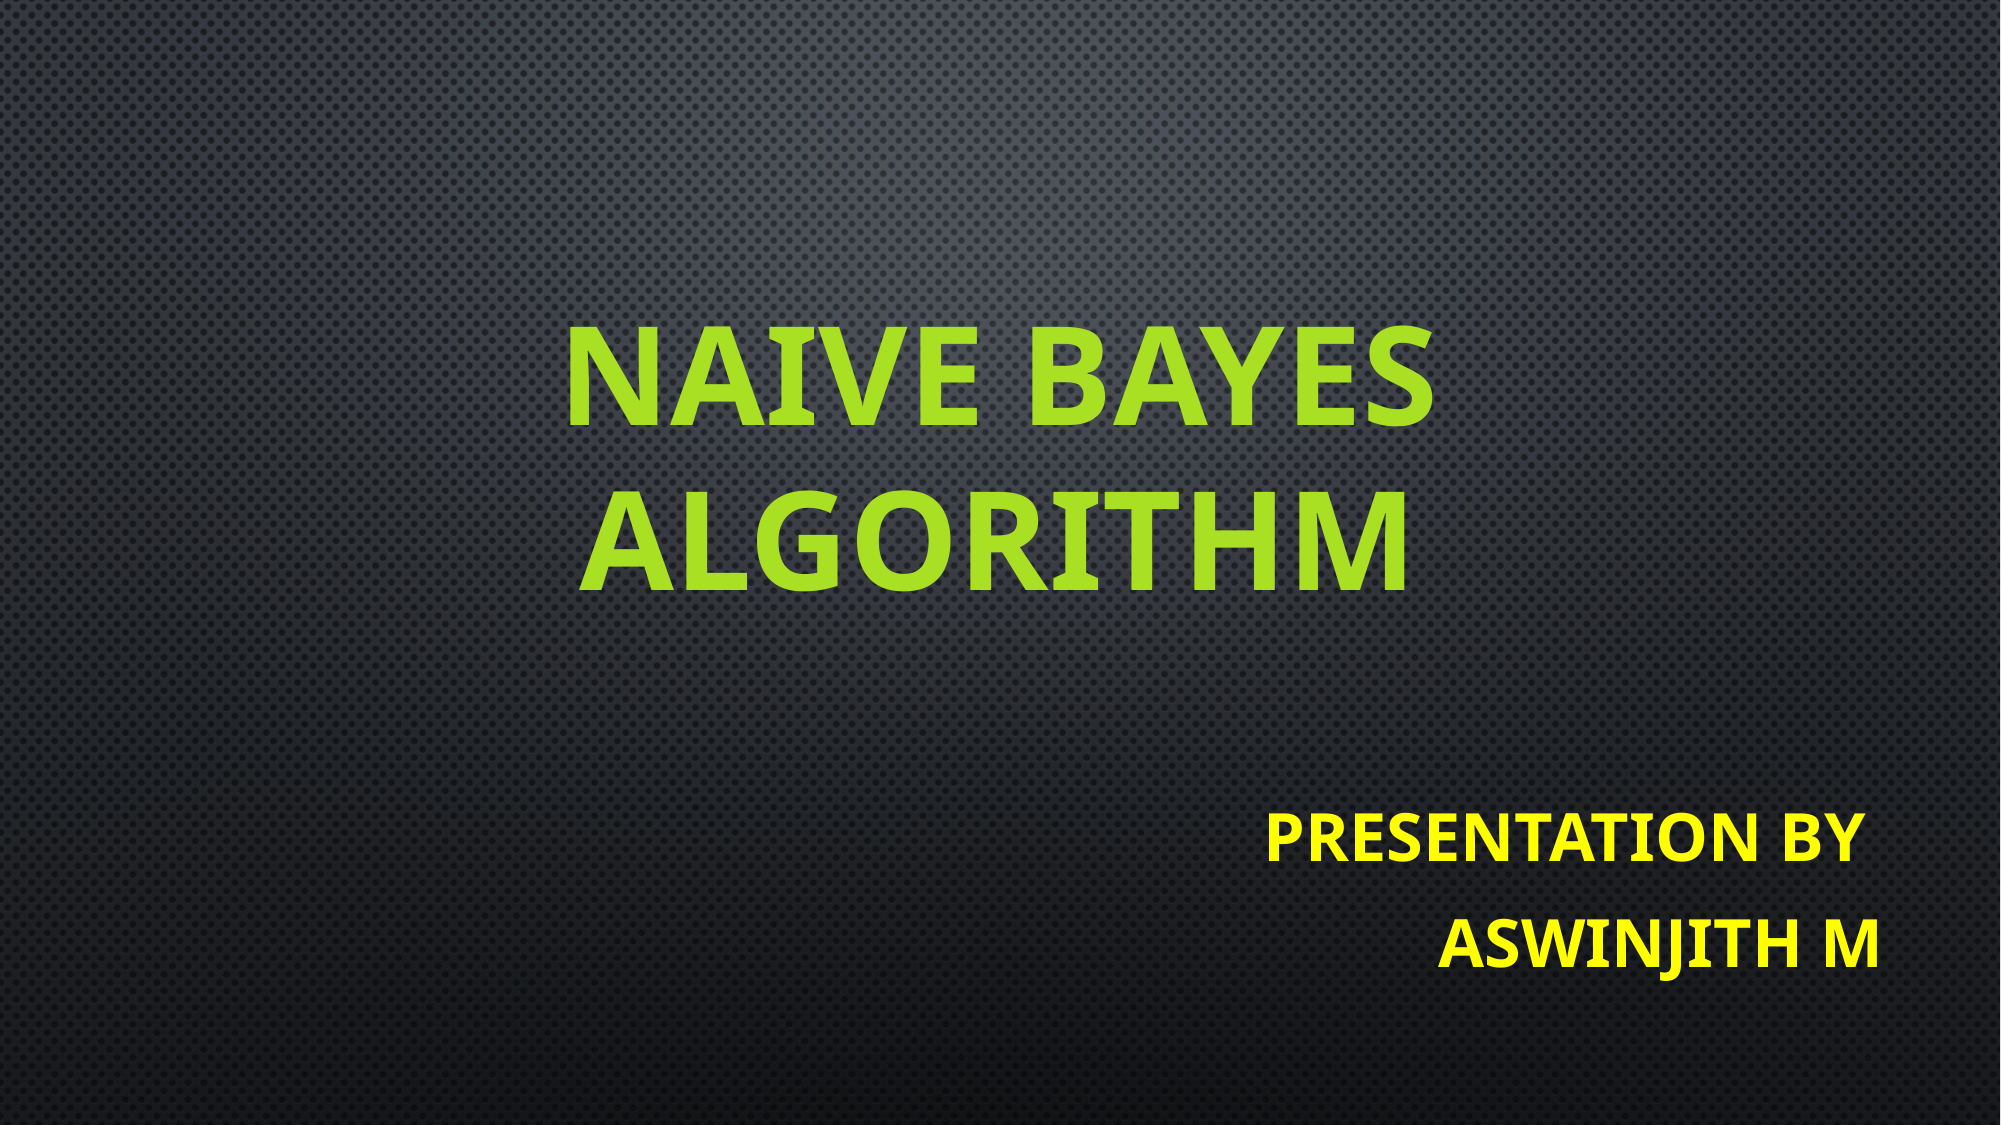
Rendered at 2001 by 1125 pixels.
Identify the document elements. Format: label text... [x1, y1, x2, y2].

title Naive bayes ALGORITHM [287, 99, 1711, 625]
subtitle PRESENTATION BY ASWINJITH M [475, 576, 1900, 889]
